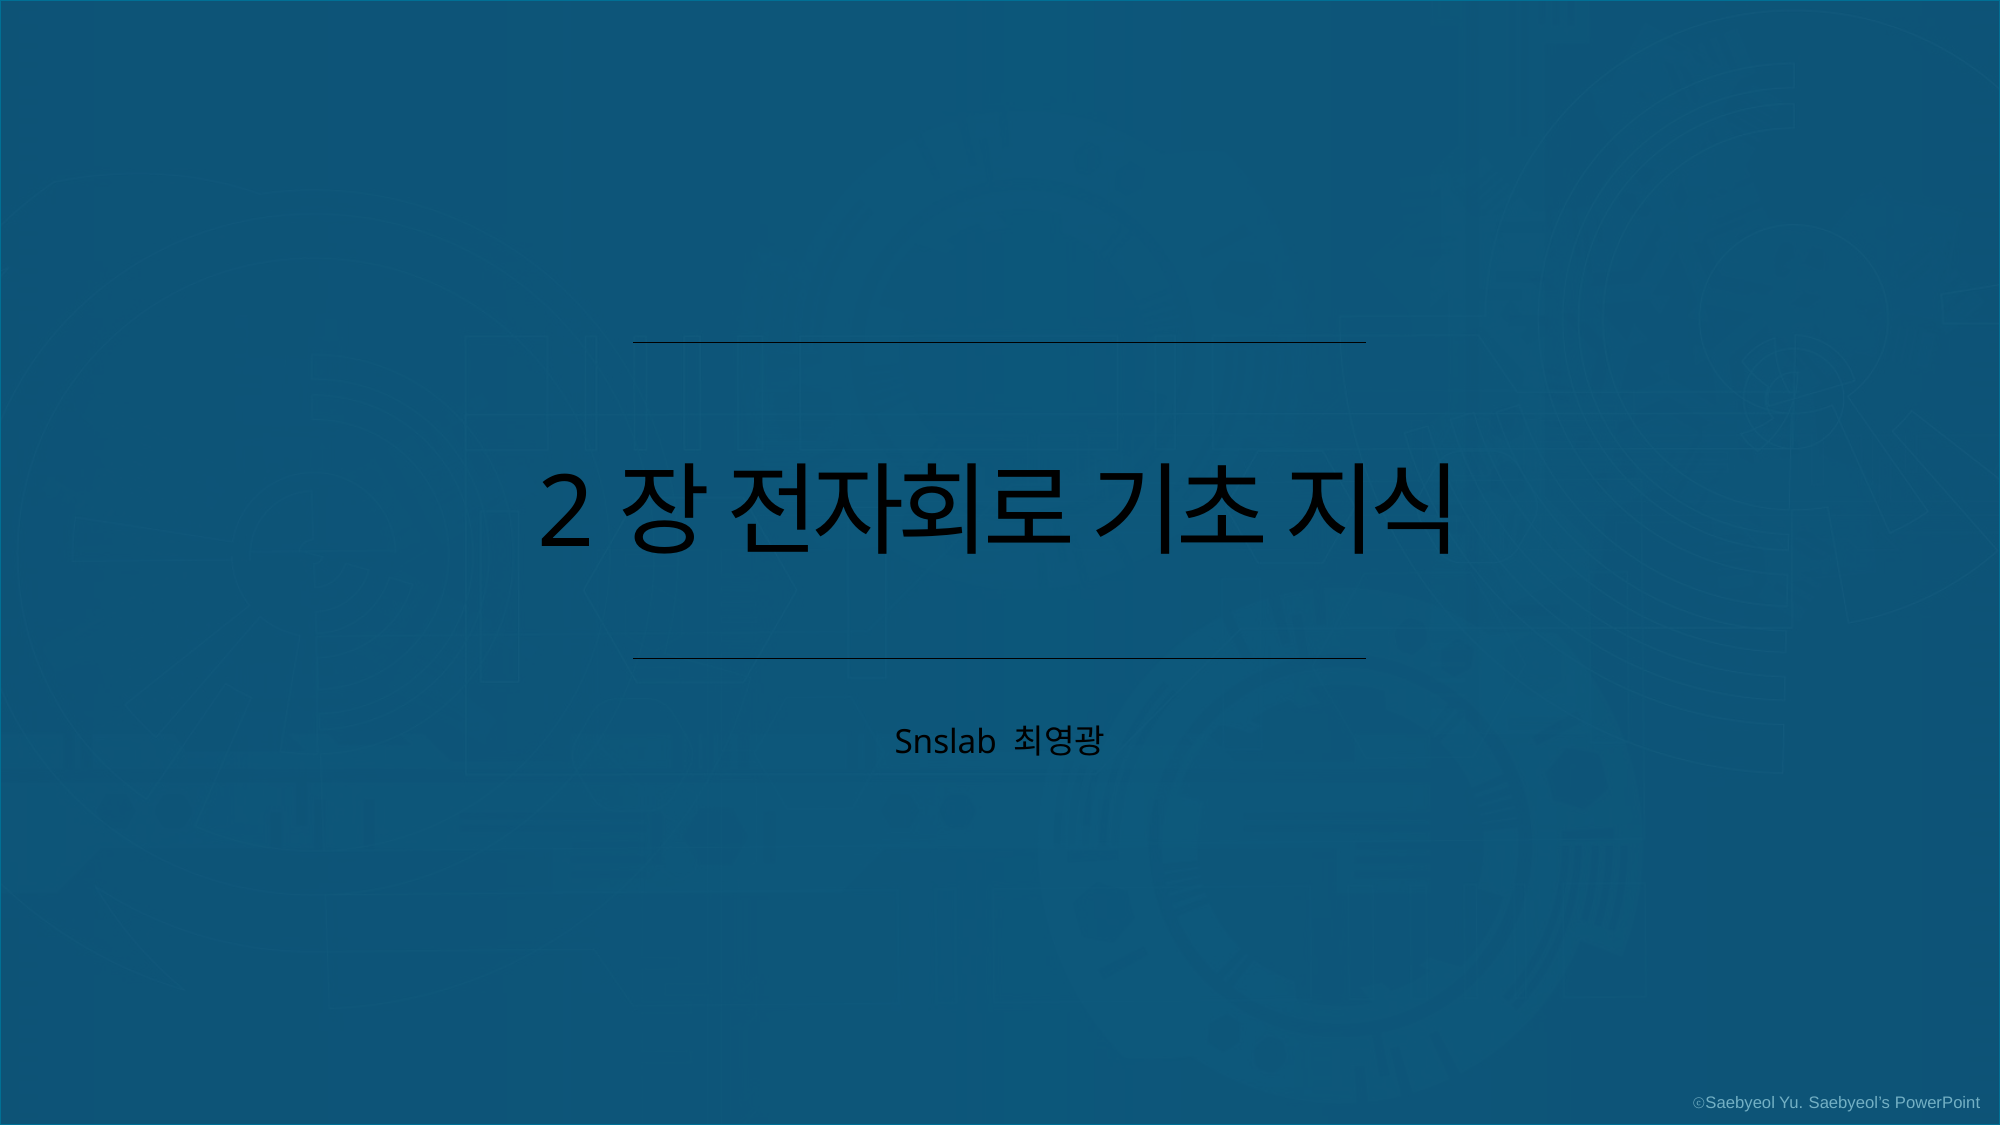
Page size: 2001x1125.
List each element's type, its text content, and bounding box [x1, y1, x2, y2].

text_box [0, 0, 2000, 1125]
text_box 2장 전자회로 기초 지식 [522, 439, 1477, 574]
text_box Snslab 최영광 [879, 712, 1121, 768]
